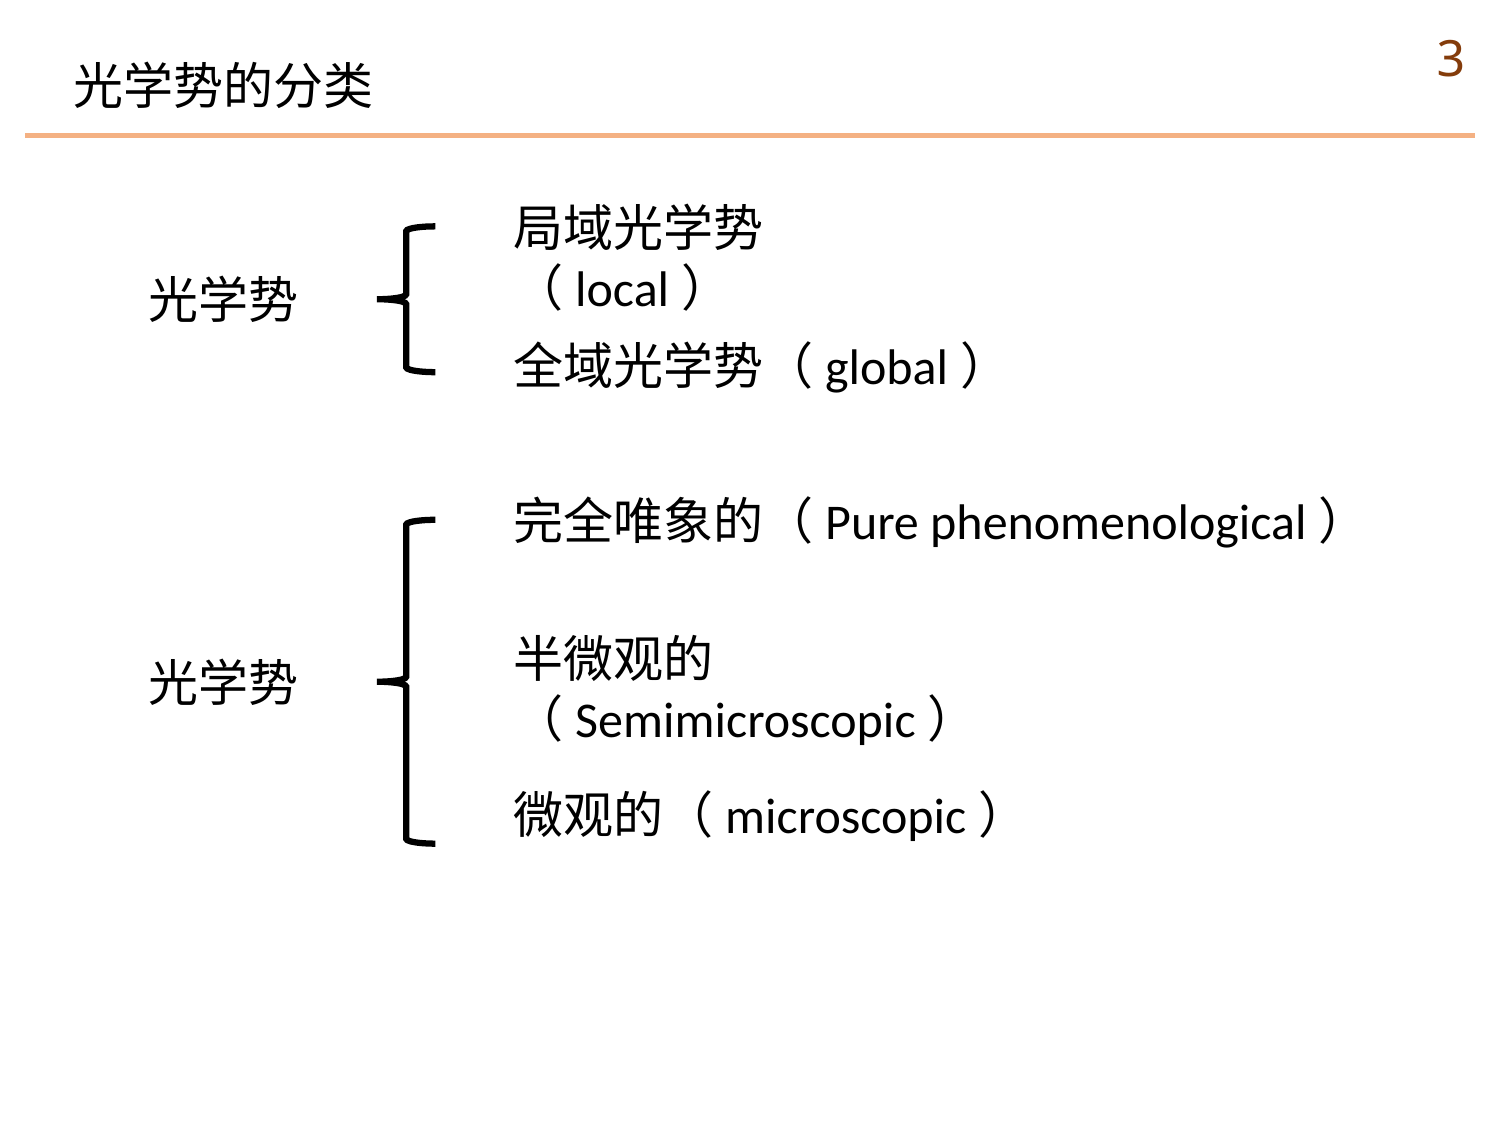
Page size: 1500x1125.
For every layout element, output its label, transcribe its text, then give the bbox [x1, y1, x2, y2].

text_box 微观的（microscopic） [513, 783, 1119, 844]
text_box 完全唯象的（Pure phenomenological） [513, 489, 1436, 550]
text_box 局域光学势（local） [513, 196, 911, 316]
text_box 全域光学势（global） [513, 334, 1119, 395]
text_box [377, 225, 436, 373]
text_box 3 [1421, 18, 1481, 94]
text_box 半微观的（Semimicroscopic） [513, 627, 1119, 748]
text_box 光学势 [148, 268, 315, 329]
text_box 光学势的分类 [73, 54, 377, 115]
text_box [377, 519, 436, 845]
text_box 光学势 [148, 651, 315, 712]
